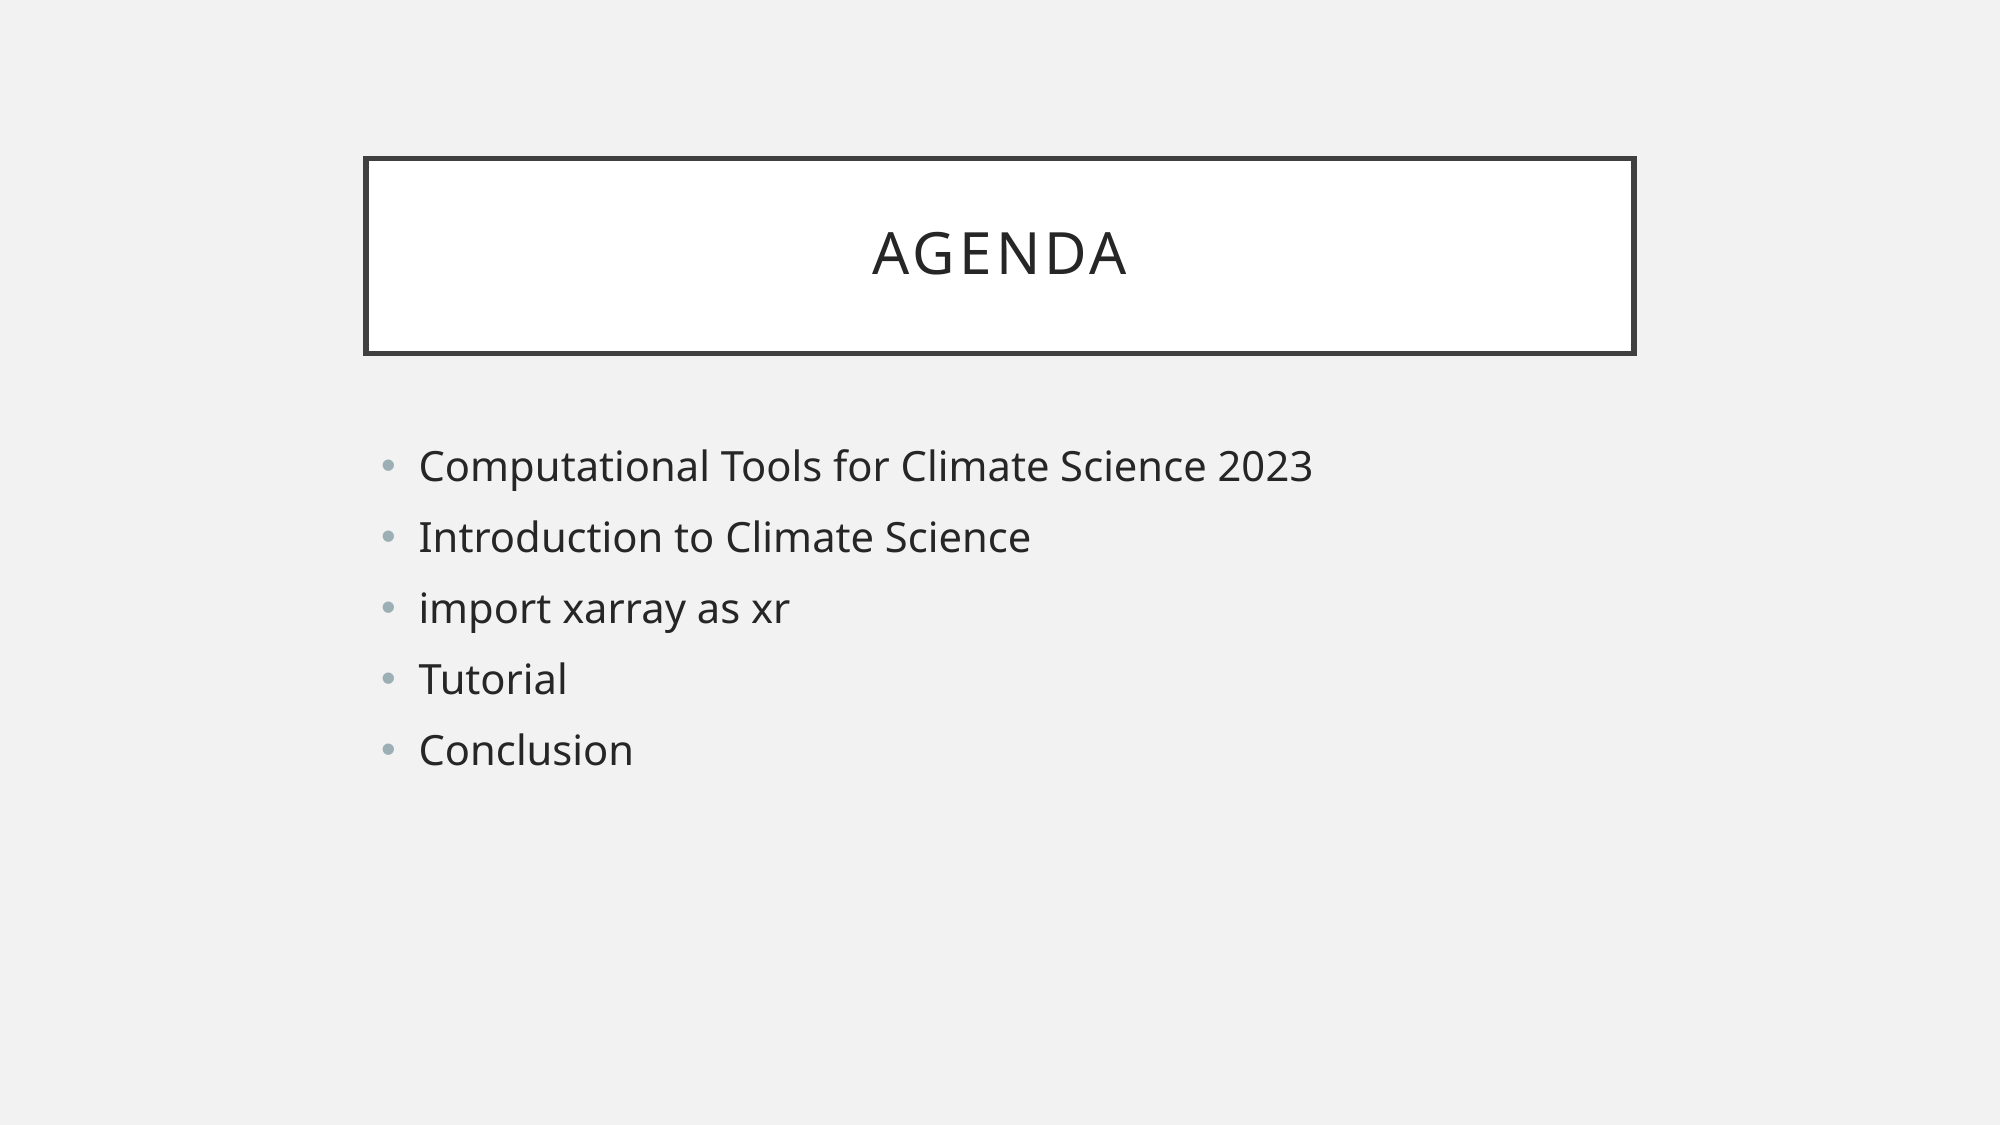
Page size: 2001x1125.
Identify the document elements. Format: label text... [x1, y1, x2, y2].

list Computational Tools for Climate Science 2023 Introduction to Climate Science import xarray as xr Tutorial Conclusion [366, 432, 1634, 942]
title Agenda [363, 156, 1637, 356]
